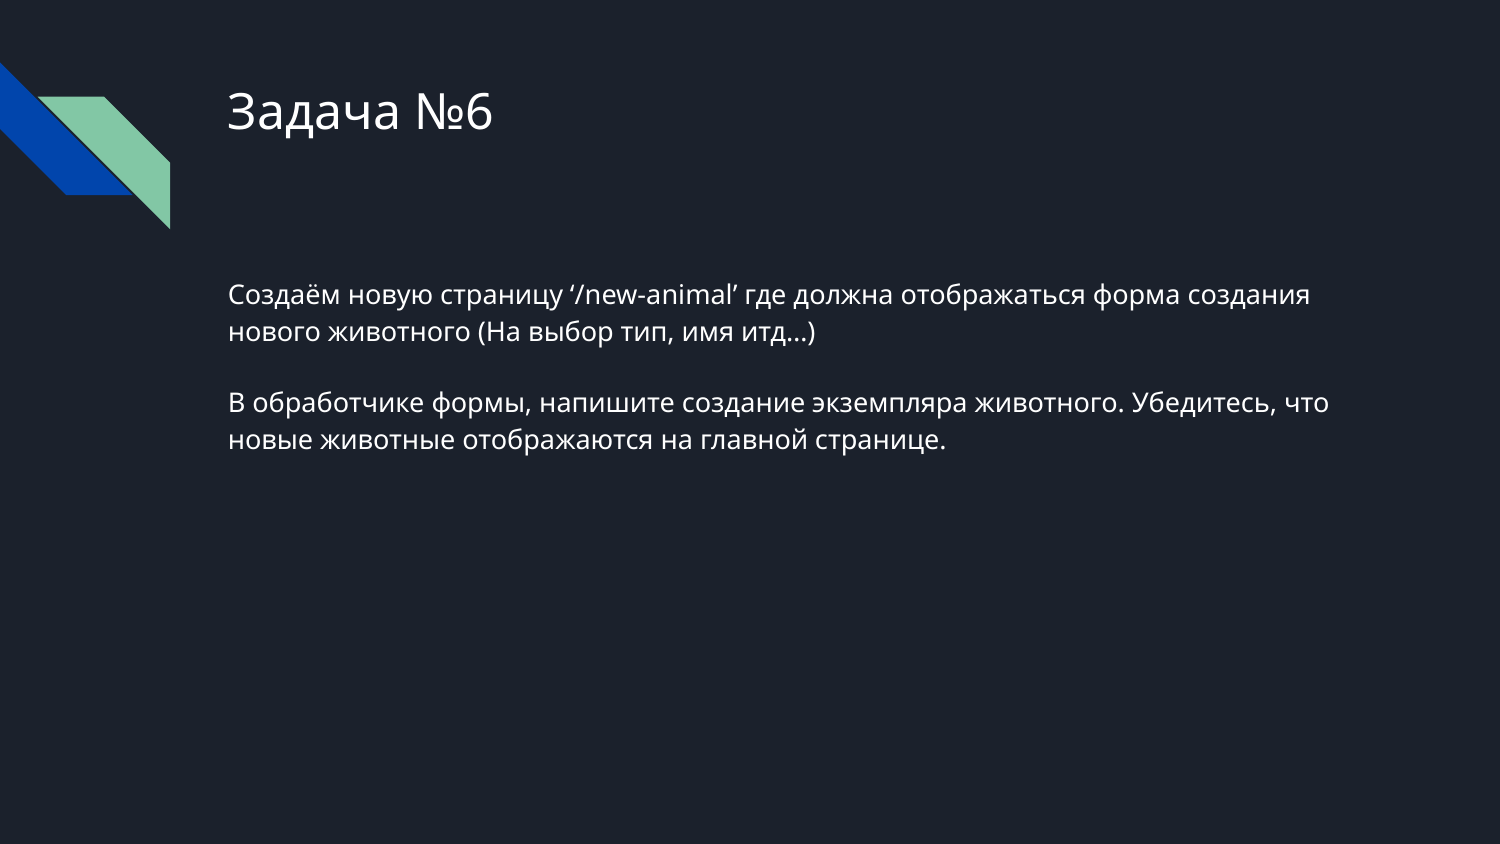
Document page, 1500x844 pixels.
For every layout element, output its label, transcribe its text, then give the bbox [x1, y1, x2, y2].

list Создаём новую страницу ‘/new-animal’ где должна отображаться форма создания нового животного (На выбор тип, имя итд…) В обработчике формы, напишите создание экземпляра животного. Убедитесь, что новые животные отображаются на главной странице. [212, 257, 1368, 735]
title Задача №6 [212, 64, 1368, 215]
